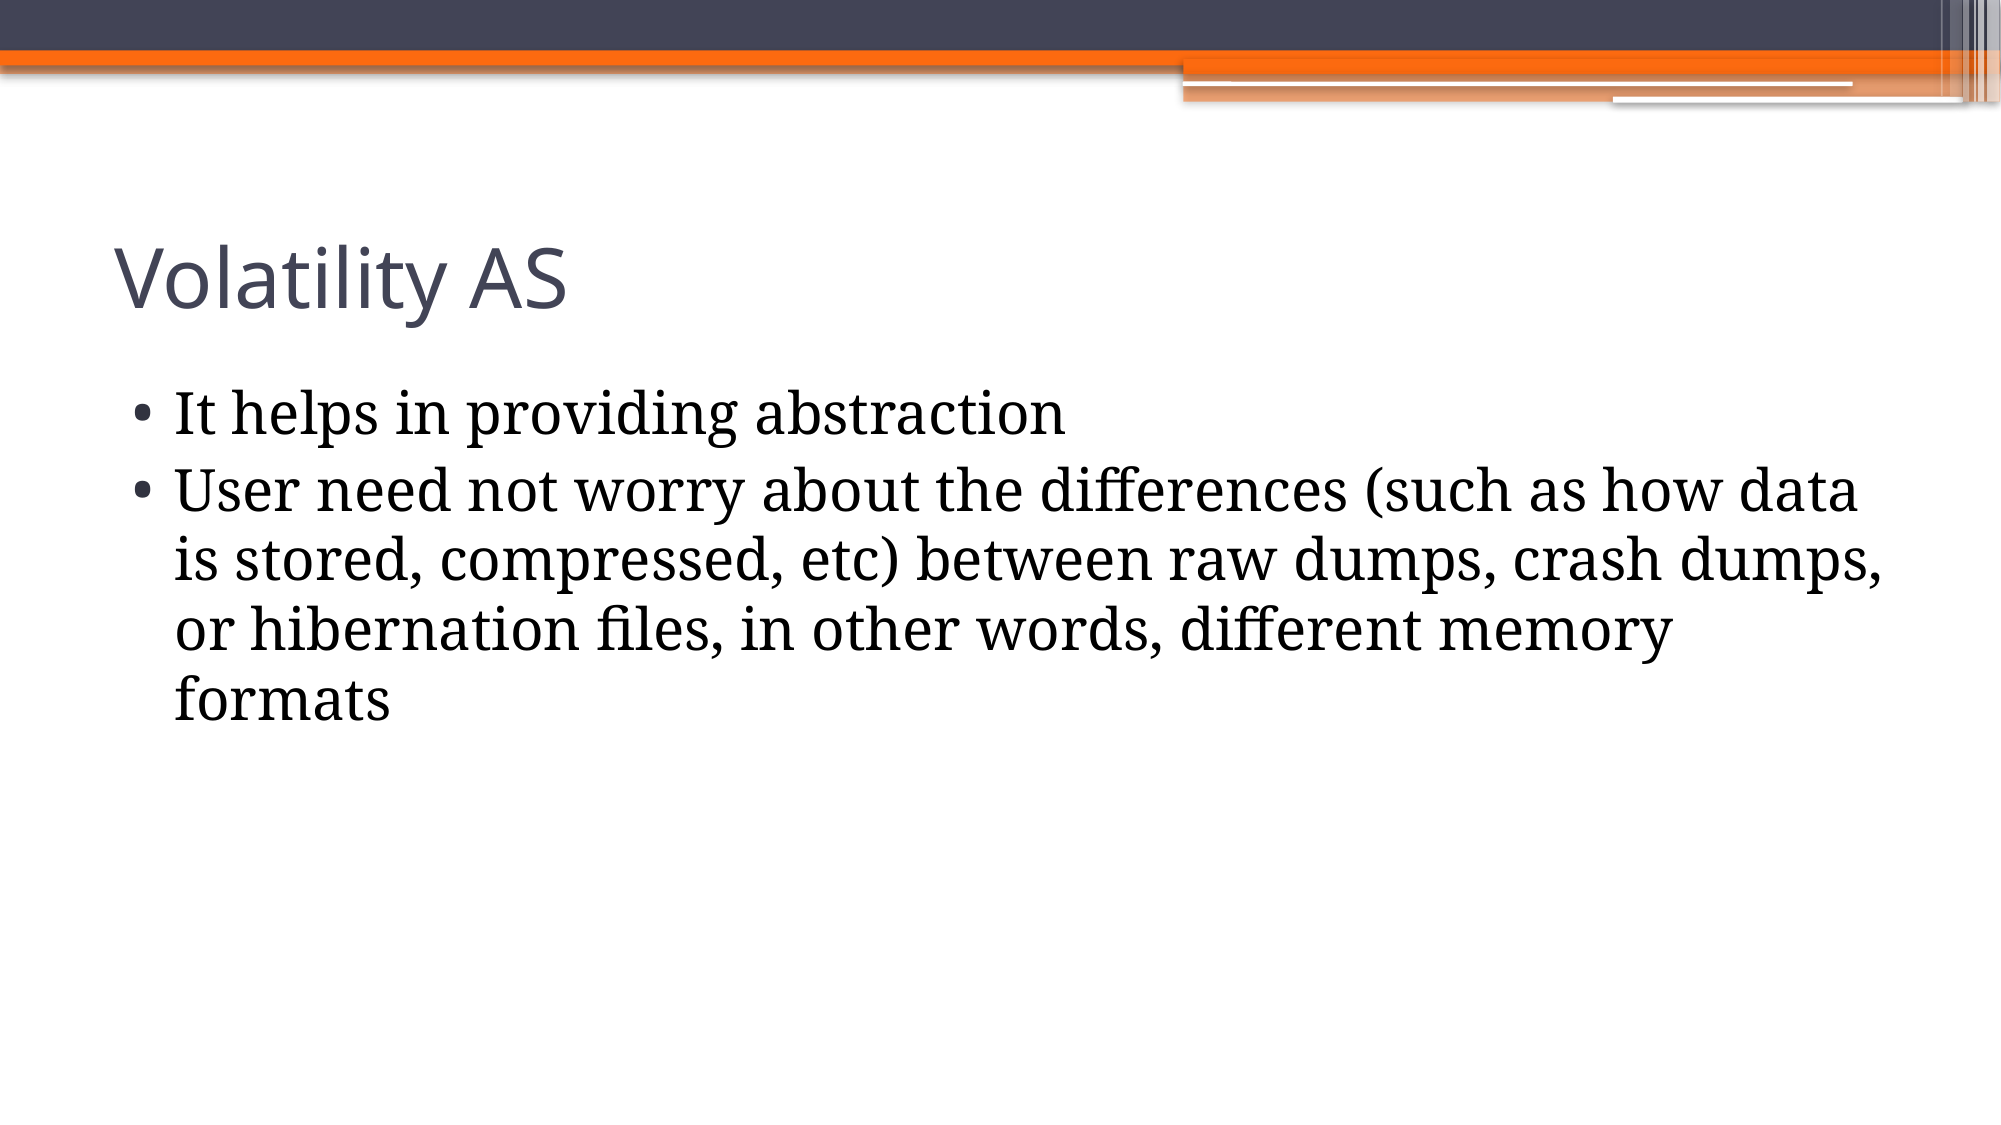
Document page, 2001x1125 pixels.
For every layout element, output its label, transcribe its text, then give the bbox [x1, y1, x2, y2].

title Volatility AS [99, 187, 1900, 363]
list It helps in providing abstraction User need not worry about the differences (such as how data is stored, compressed, etc) between raw dumps, crash dumps, or hibernation files, in other words, different memory formats [99, 368, 1900, 1079]
